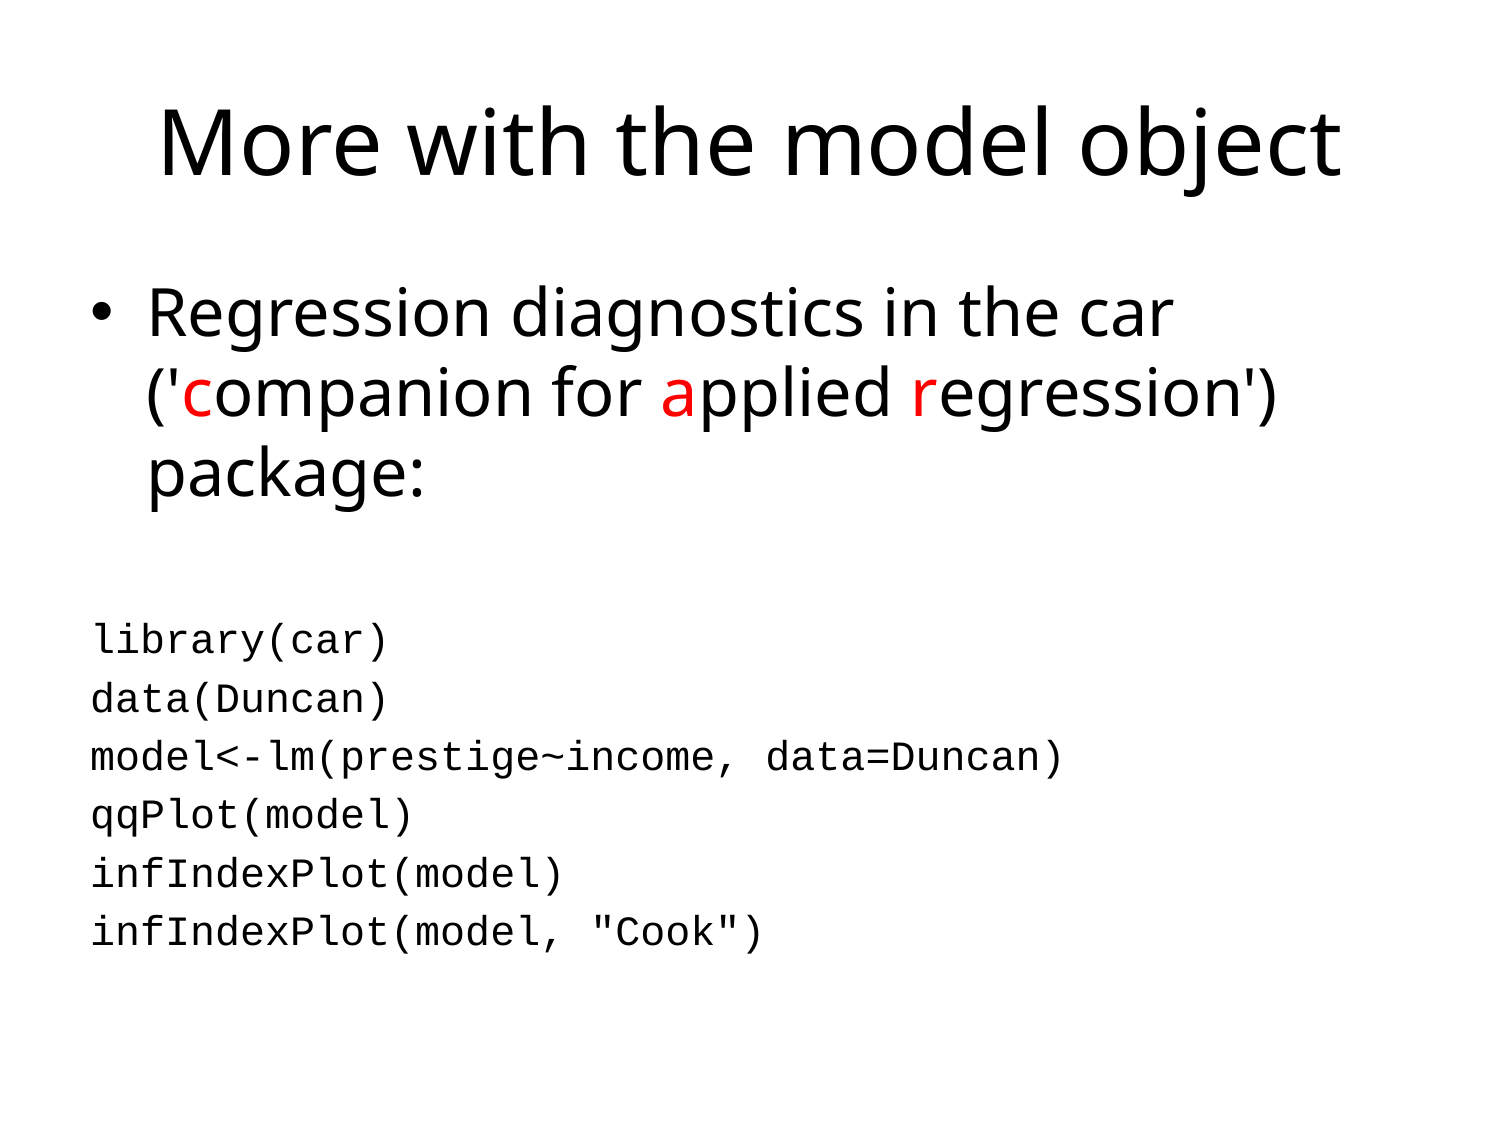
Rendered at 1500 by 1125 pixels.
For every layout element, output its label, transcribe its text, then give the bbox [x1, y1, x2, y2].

title More with the model object [75, 45, 1425, 233]
list Regression diagnostics in the car ('companion for applied regression') package: library(car) data(Duncan) model<-lm(prestige~income, data=Duncan) qqPlot(model) infIndexPlot(model) infIndexPlot(model, "Cook") [75, 262, 1425, 1005]
